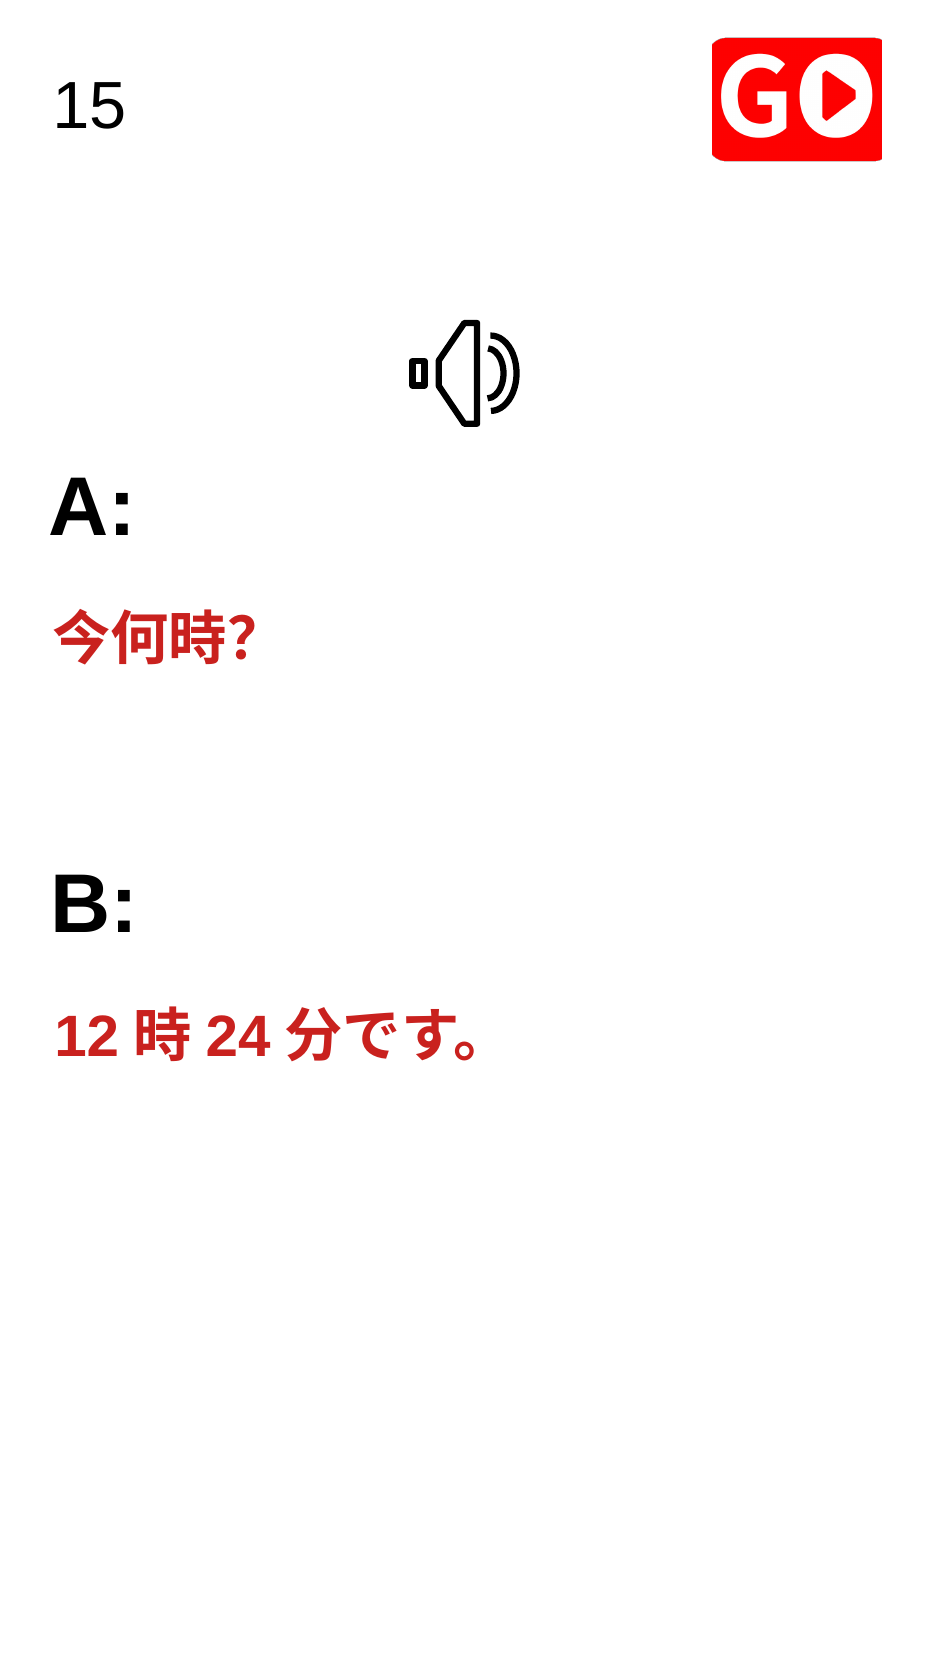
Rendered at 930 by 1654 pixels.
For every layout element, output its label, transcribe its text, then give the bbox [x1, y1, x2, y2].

picture [712, 37, 882, 162]
text_box A: [33, 428, 188, 577]
text_box B: [35, 825, 190, 974]
text_box 今何時？ [37, 562, 898, 710]
text_box 12時24分です。 [39, 959, 900, 1107]
text_box 15 [37, 54, 450, 145]
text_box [359, 271, 570, 476]
